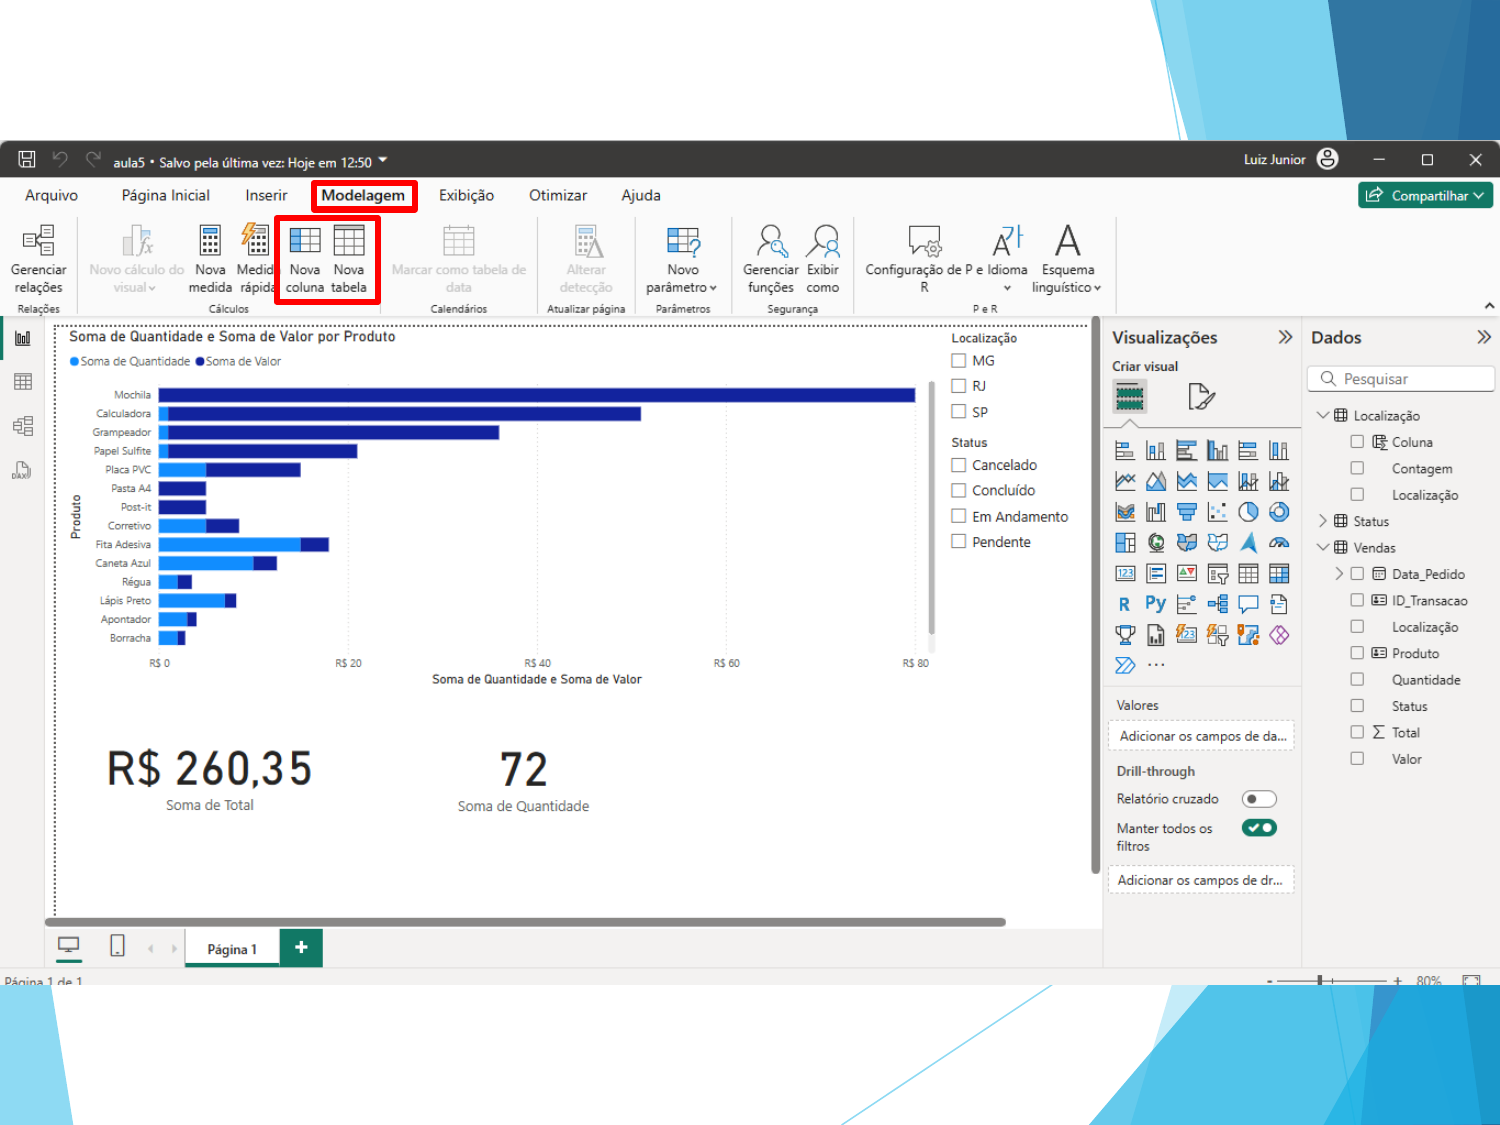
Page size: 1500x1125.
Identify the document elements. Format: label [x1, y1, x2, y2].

picture [0, 140, 1500, 985]
